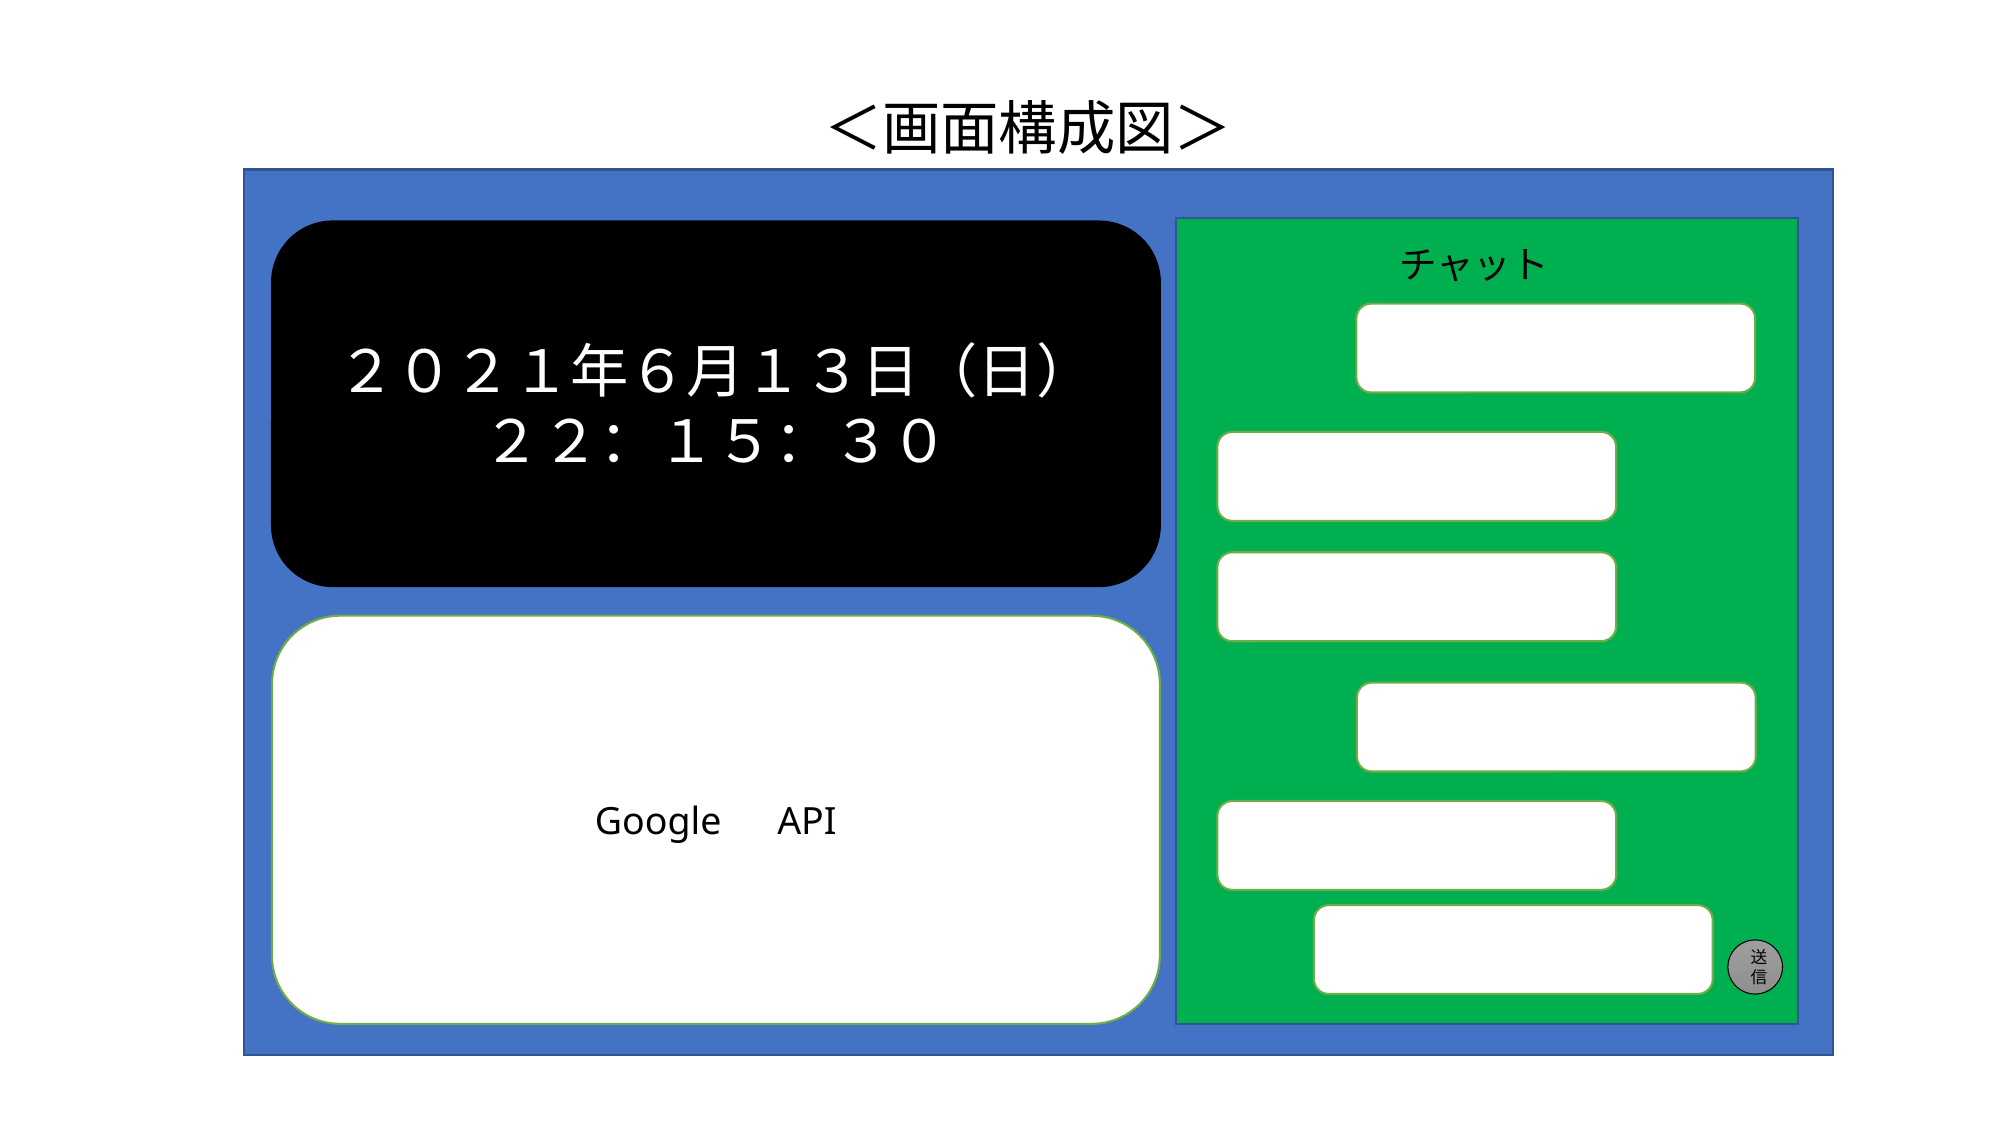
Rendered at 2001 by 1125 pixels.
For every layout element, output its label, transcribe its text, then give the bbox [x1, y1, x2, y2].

text_box Google API [270, 614, 1161, 1025]
text_box [243, 168, 1834, 1056]
text_box [1312, 904, 1714, 996]
text_box ２０２１年６月１３日（日） ２２：１５：３０ [270, 220, 1161, 588]
text_box ＜画面構成図＞ [650, 83, 1406, 168]
text_box チャット [1284, 233, 1664, 293]
text_box [1216, 799, 1618, 891]
text_box [1216, 551, 1618, 643]
text_box [1175, 217, 1799, 1025]
text_box [1355, 681, 1757, 773]
text_box [1355, 302, 1757, 394]
text_box 送信 [1727, 939, 1784, 995]
text_box [1216, 430, 1618, 522]
